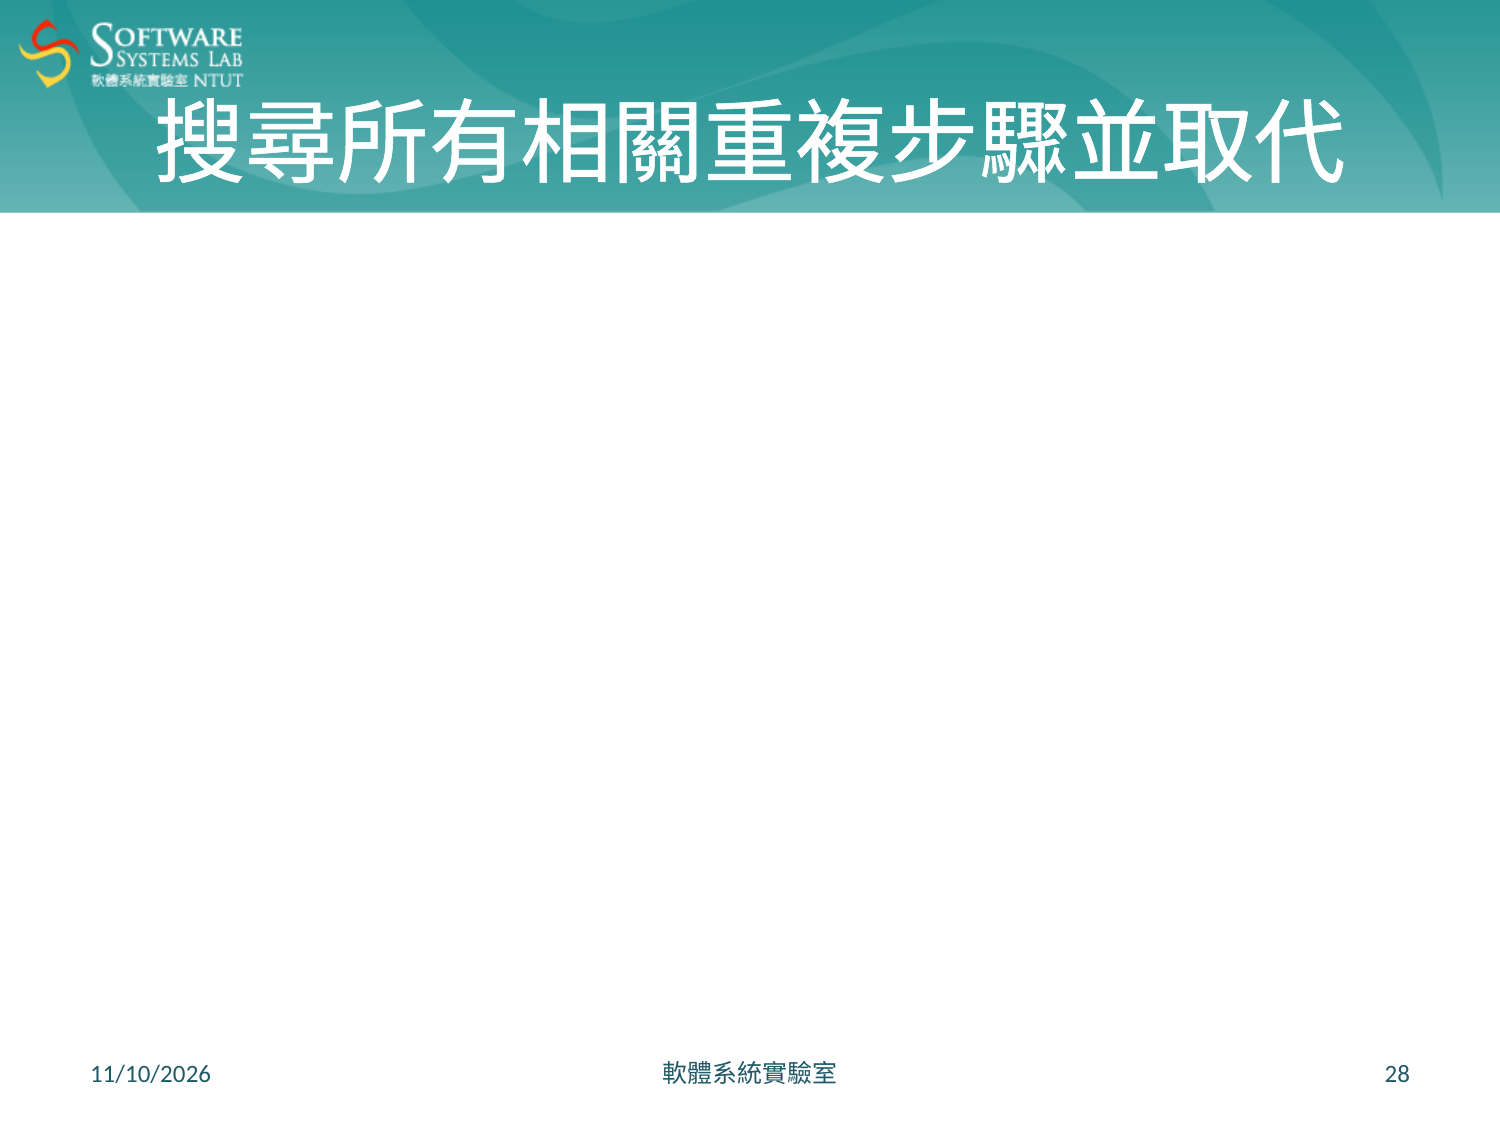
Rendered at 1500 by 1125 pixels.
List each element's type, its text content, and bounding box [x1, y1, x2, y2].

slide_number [75, 1042, 425, 1103]
footer 軟體系統實驗室 [512, 1042, 988, 1103]
slide_number 28 [1074, 1042, 1425, 1103]
title 搜尋所有相關重複步驟並取代 [74, 44, 1426, 233]
picture [0, 0, 1500, 1125]
